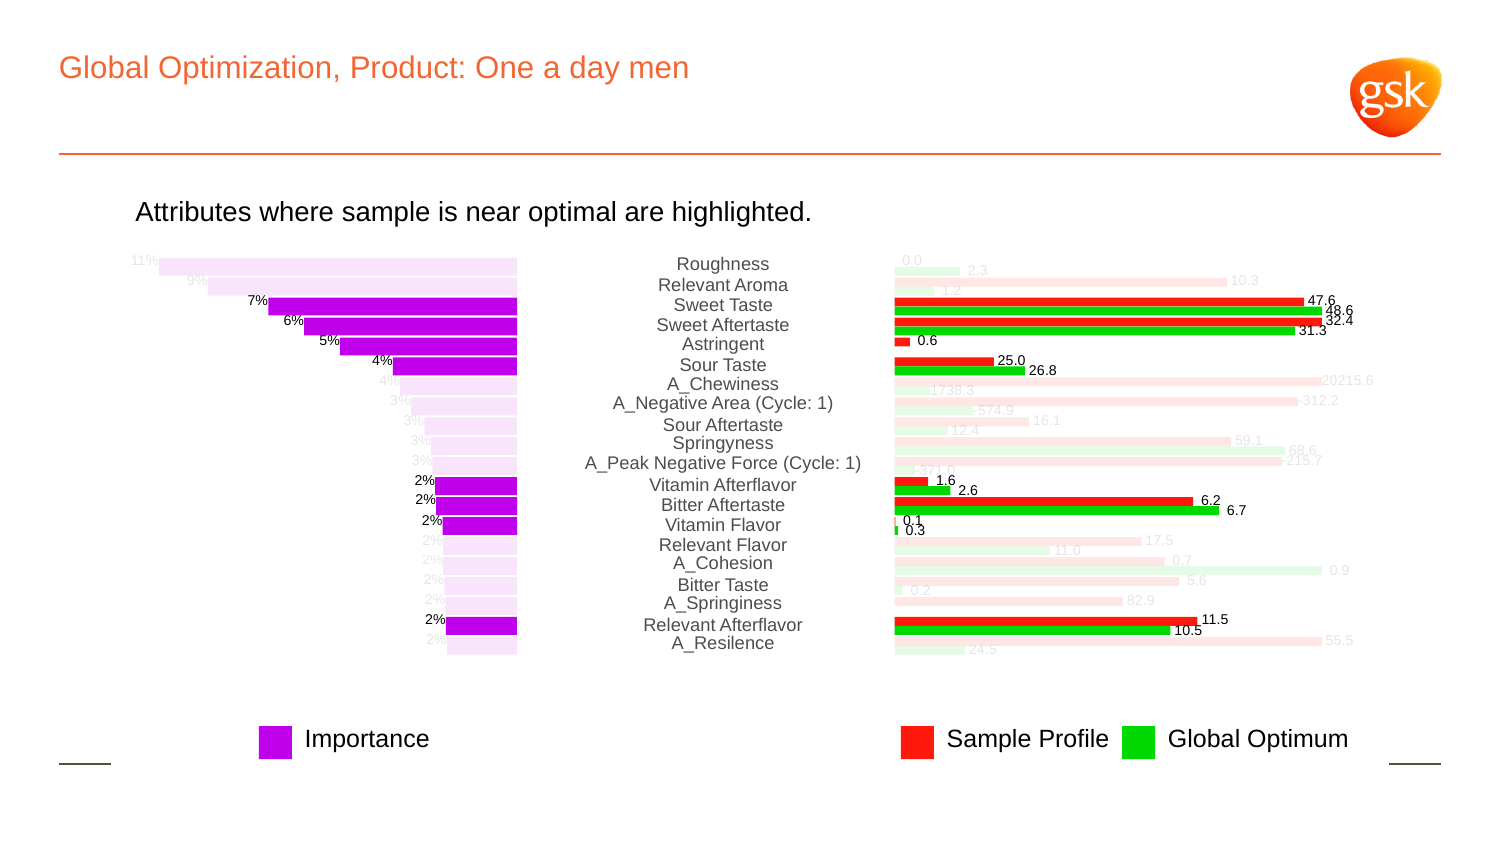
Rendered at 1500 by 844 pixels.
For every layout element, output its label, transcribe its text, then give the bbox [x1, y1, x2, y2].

title Global Optimization, Product: One a day men [58, 47, 1302, 86]
picture [1333, 38, 1457, 157]
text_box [112, 194, 1388, 796]
